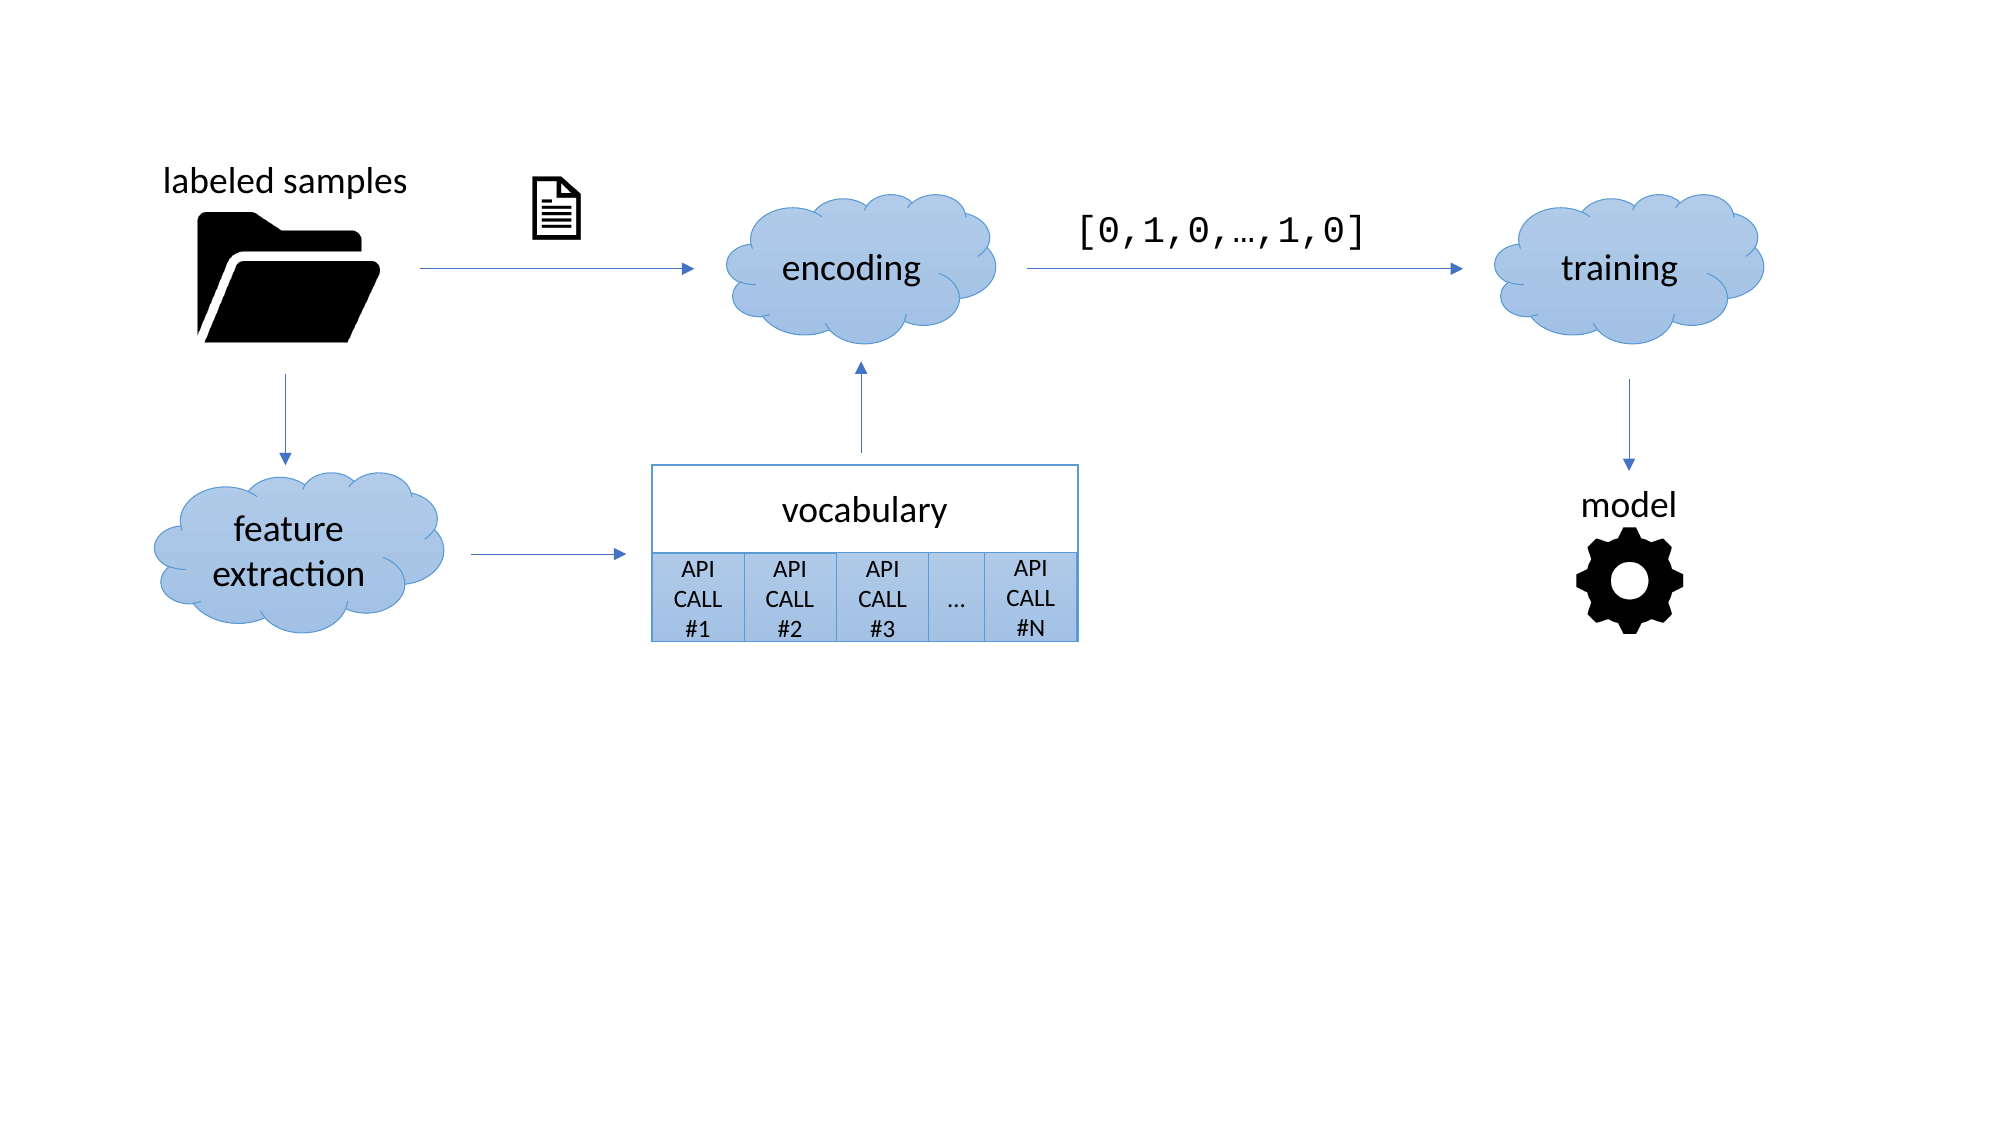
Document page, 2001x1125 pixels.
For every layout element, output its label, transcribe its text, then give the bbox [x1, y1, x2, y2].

text_box encoding [725, 194, 997, 345]
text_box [1554, 472, 1705, 656]
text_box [146, 148, 425, 389]
text_box training [1493, 194, 1765, 345]
text_box feature extraction [153, 472, 445, 634]
text_box [0,1,0,…,1,0] [1060, 197, 1430, 257]
picture [519, 170, 594, 246]
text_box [652, 465, 1078, 642]
